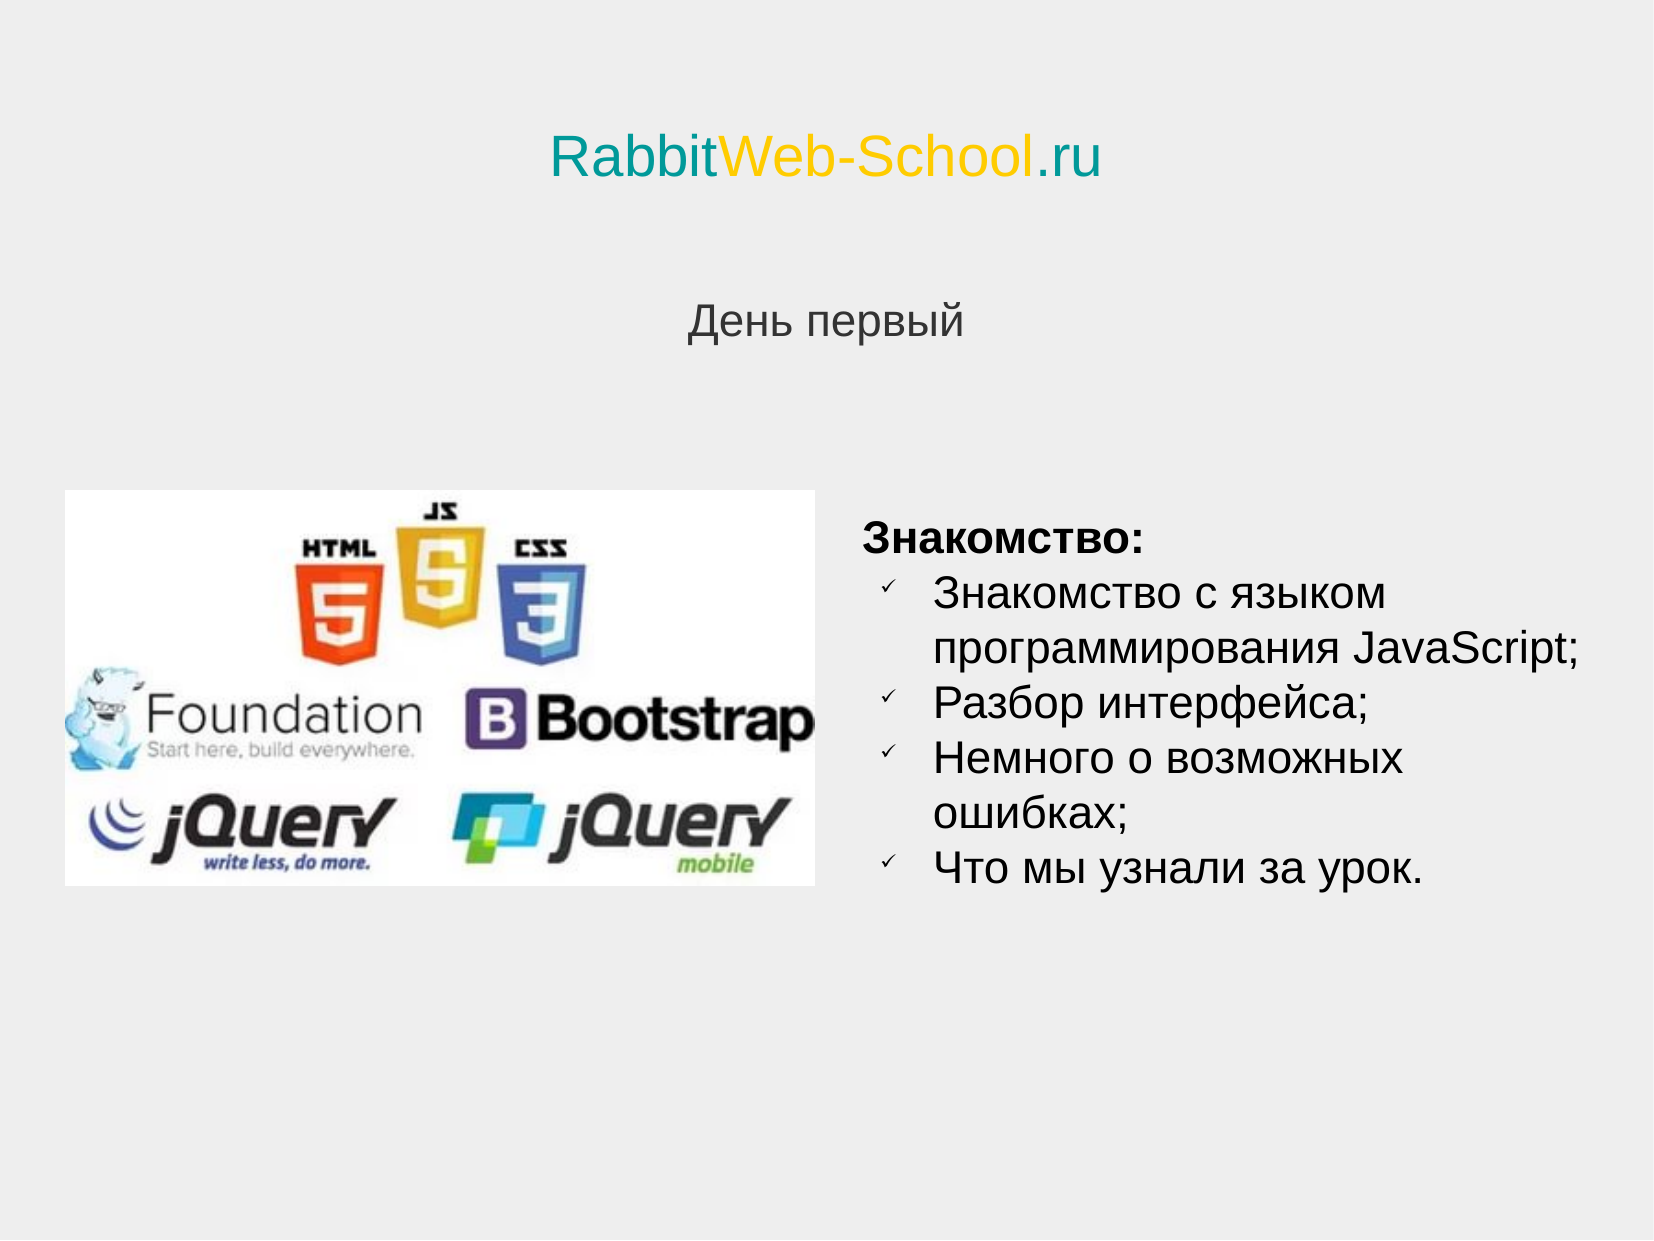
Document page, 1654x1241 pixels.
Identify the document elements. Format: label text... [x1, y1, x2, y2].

text_box Знакомство: Знакомство с языком программирования JavaScript; Разбор интерфейса; Немного о возможных ошибках; Что мы узнали за урок. [862, 507, 1588, 1158]
text_box RabbitWeb-School.ru [82, 49, 1571, 257]
picture [65, 490, 816, 886]
text_box День первый [673, 283, 1004, 350]
